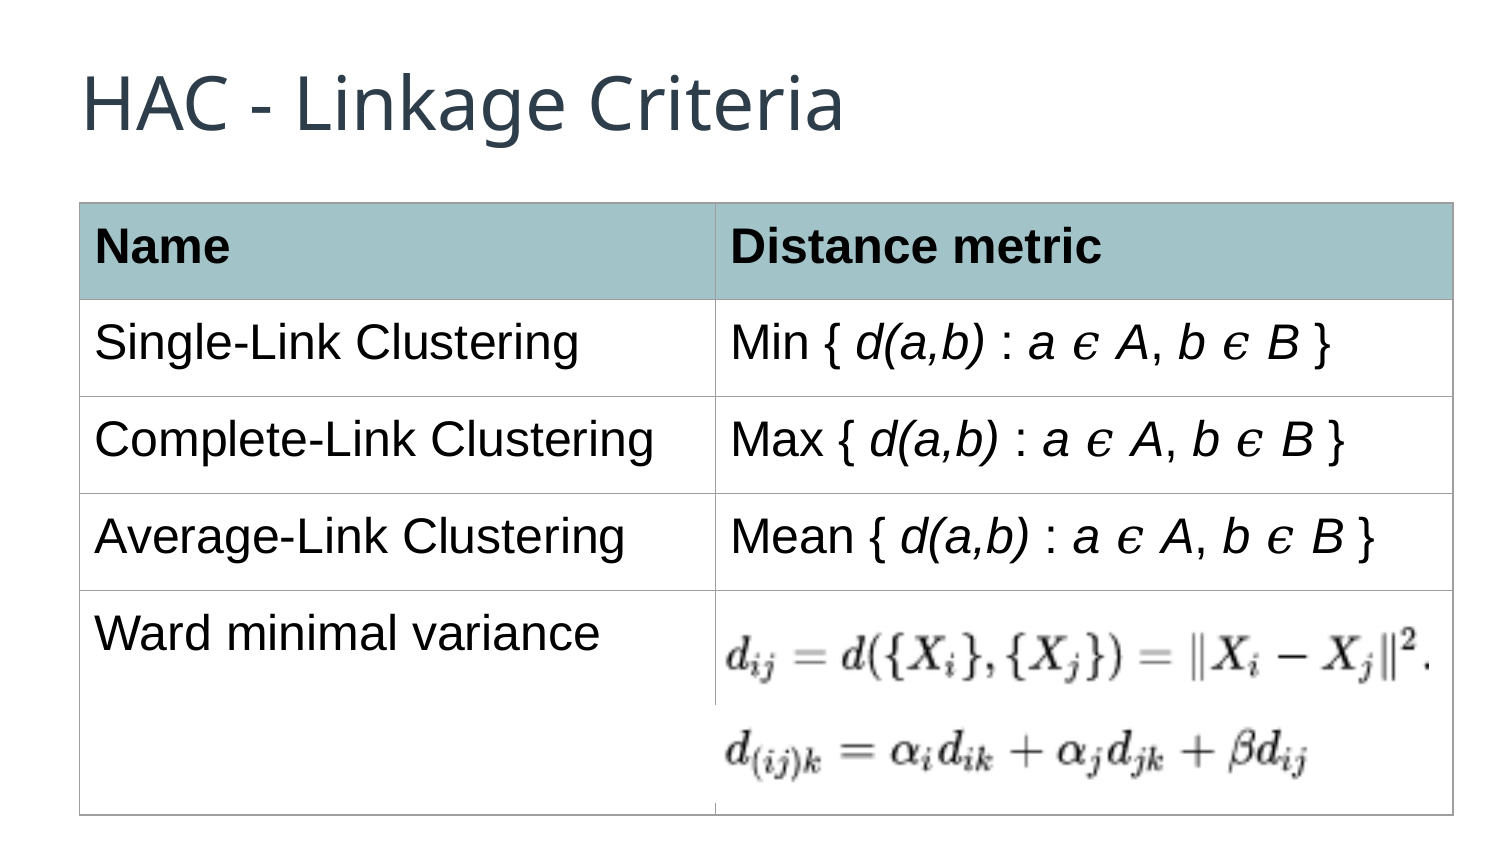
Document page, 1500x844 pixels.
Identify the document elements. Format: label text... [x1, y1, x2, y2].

table_cell Mean { d(a,b) : a 𝜖 A, b 𝜖 B } [716, 494, 1452, 590]
table_header Name [80, 204, 715, 299]
picture [714, 704, 1322, 804]
title HAC - Linkage Criteria [75, 50, 1425, 148]
table_cell Single-Link Clustering [80, 300, 715, 396]
picture [716, 625, 1429, 693]
table_cell Average-Link Clustering [80, 494, 715, 590]
table_cell Min { d(a,b) : a 𝜖 A, b 𝜖 B } [716, 300, 1452, 396]
table_cell Complete-Link Clustering [80, 397, 715, 493]
table_cell Ward minimal variance [80, 591, 715, 814]
table_cell Max { d(a,b) : a 𝜖 A, b 𝜖 B } [716, 397, 1452, 493]
table_cell [716, 591, 1452, 814]
table_header Distance metric [716, 204, 1452, 299]
